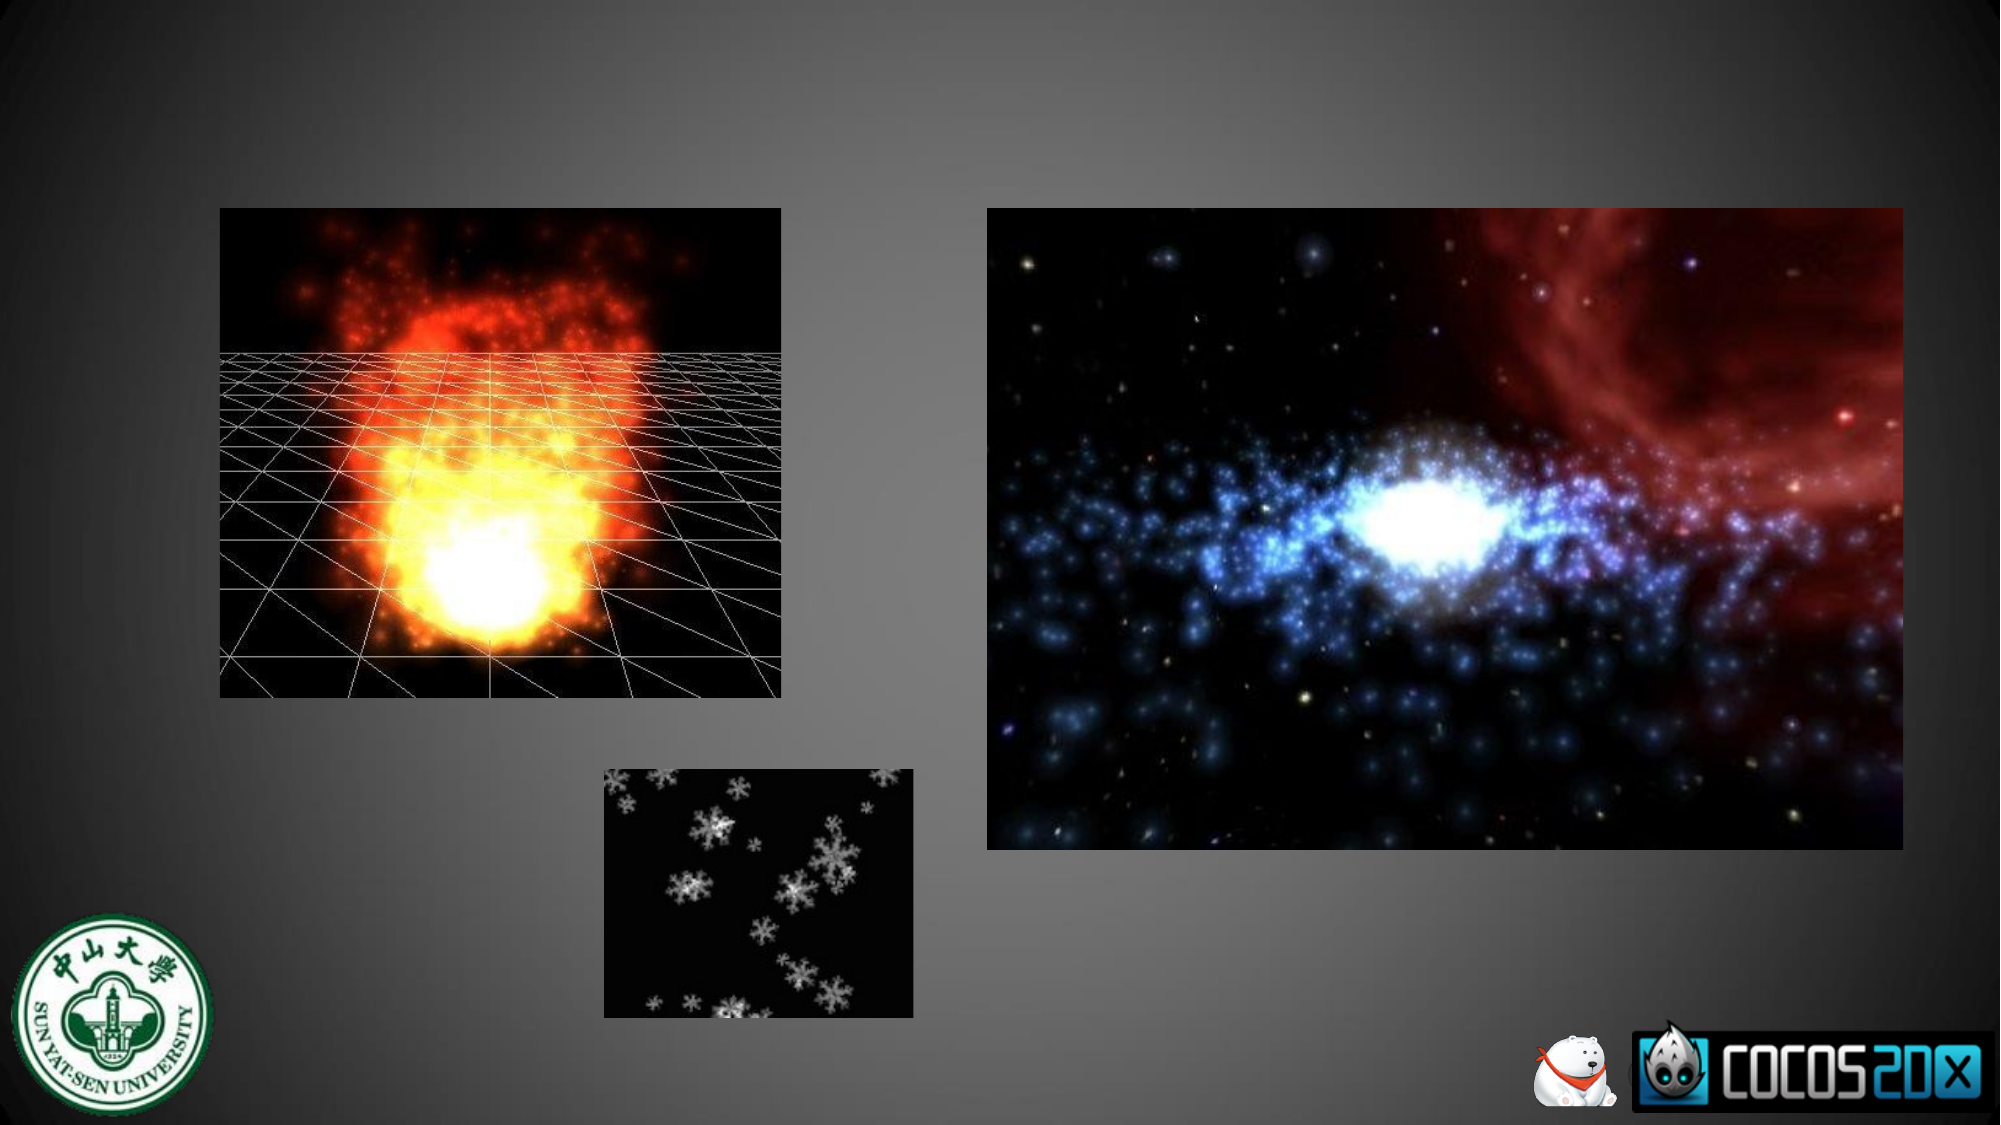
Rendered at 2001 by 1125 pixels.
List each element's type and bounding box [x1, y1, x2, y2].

text_box [604, 769, 914, 1018]
picture [0, 0, 2000, 1125]
text_box [219, 208, 782, 698]
text_box [987, 208, 1904, 850]
